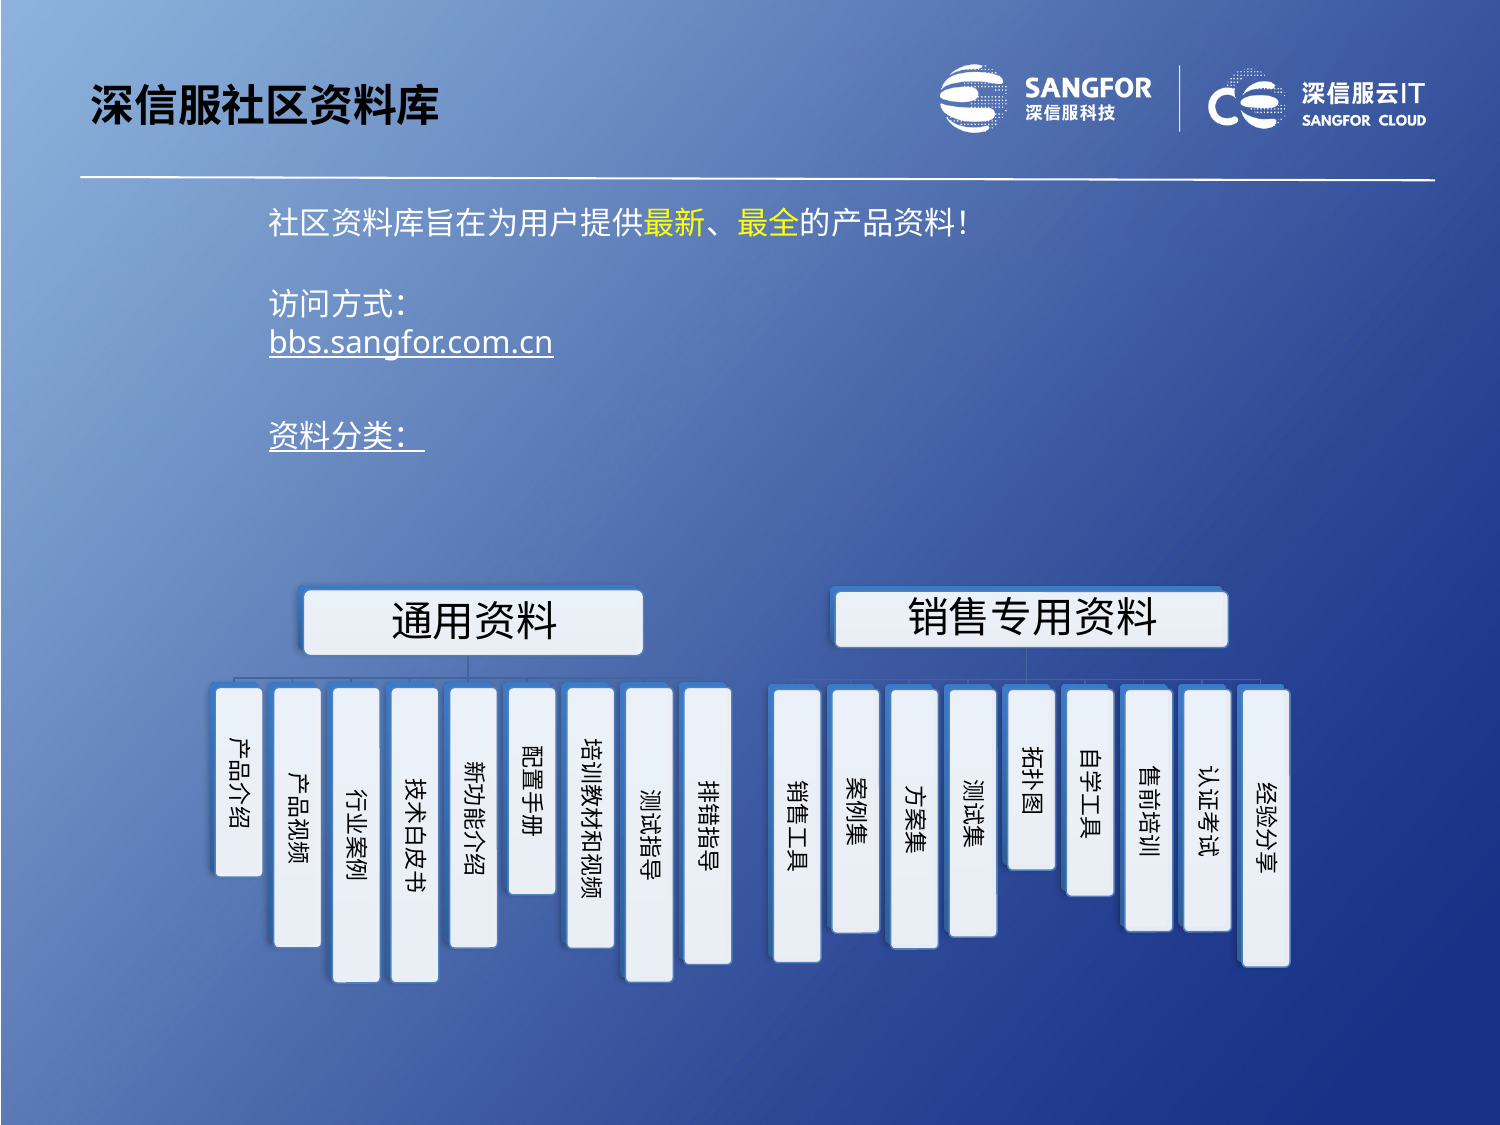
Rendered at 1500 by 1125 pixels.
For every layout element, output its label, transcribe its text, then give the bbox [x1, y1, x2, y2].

text_box 资料分类： [260, 411, 965, 458]
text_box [209, 491, 733, 1095]
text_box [80, 176, 1436, 181]
text_box 社区资料库旨在为用户提供最新、最全的产品资料！ [260, 199, 975, 246]
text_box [767, 479, 1291, 1102]
picture [0, 0, 1500, 1125]
text_box 深信服社区资料库 [82, 73, 798, 135]
text_box 访问方式： bbs.sangfor.com.cn [260, 280, 1040, 364]
